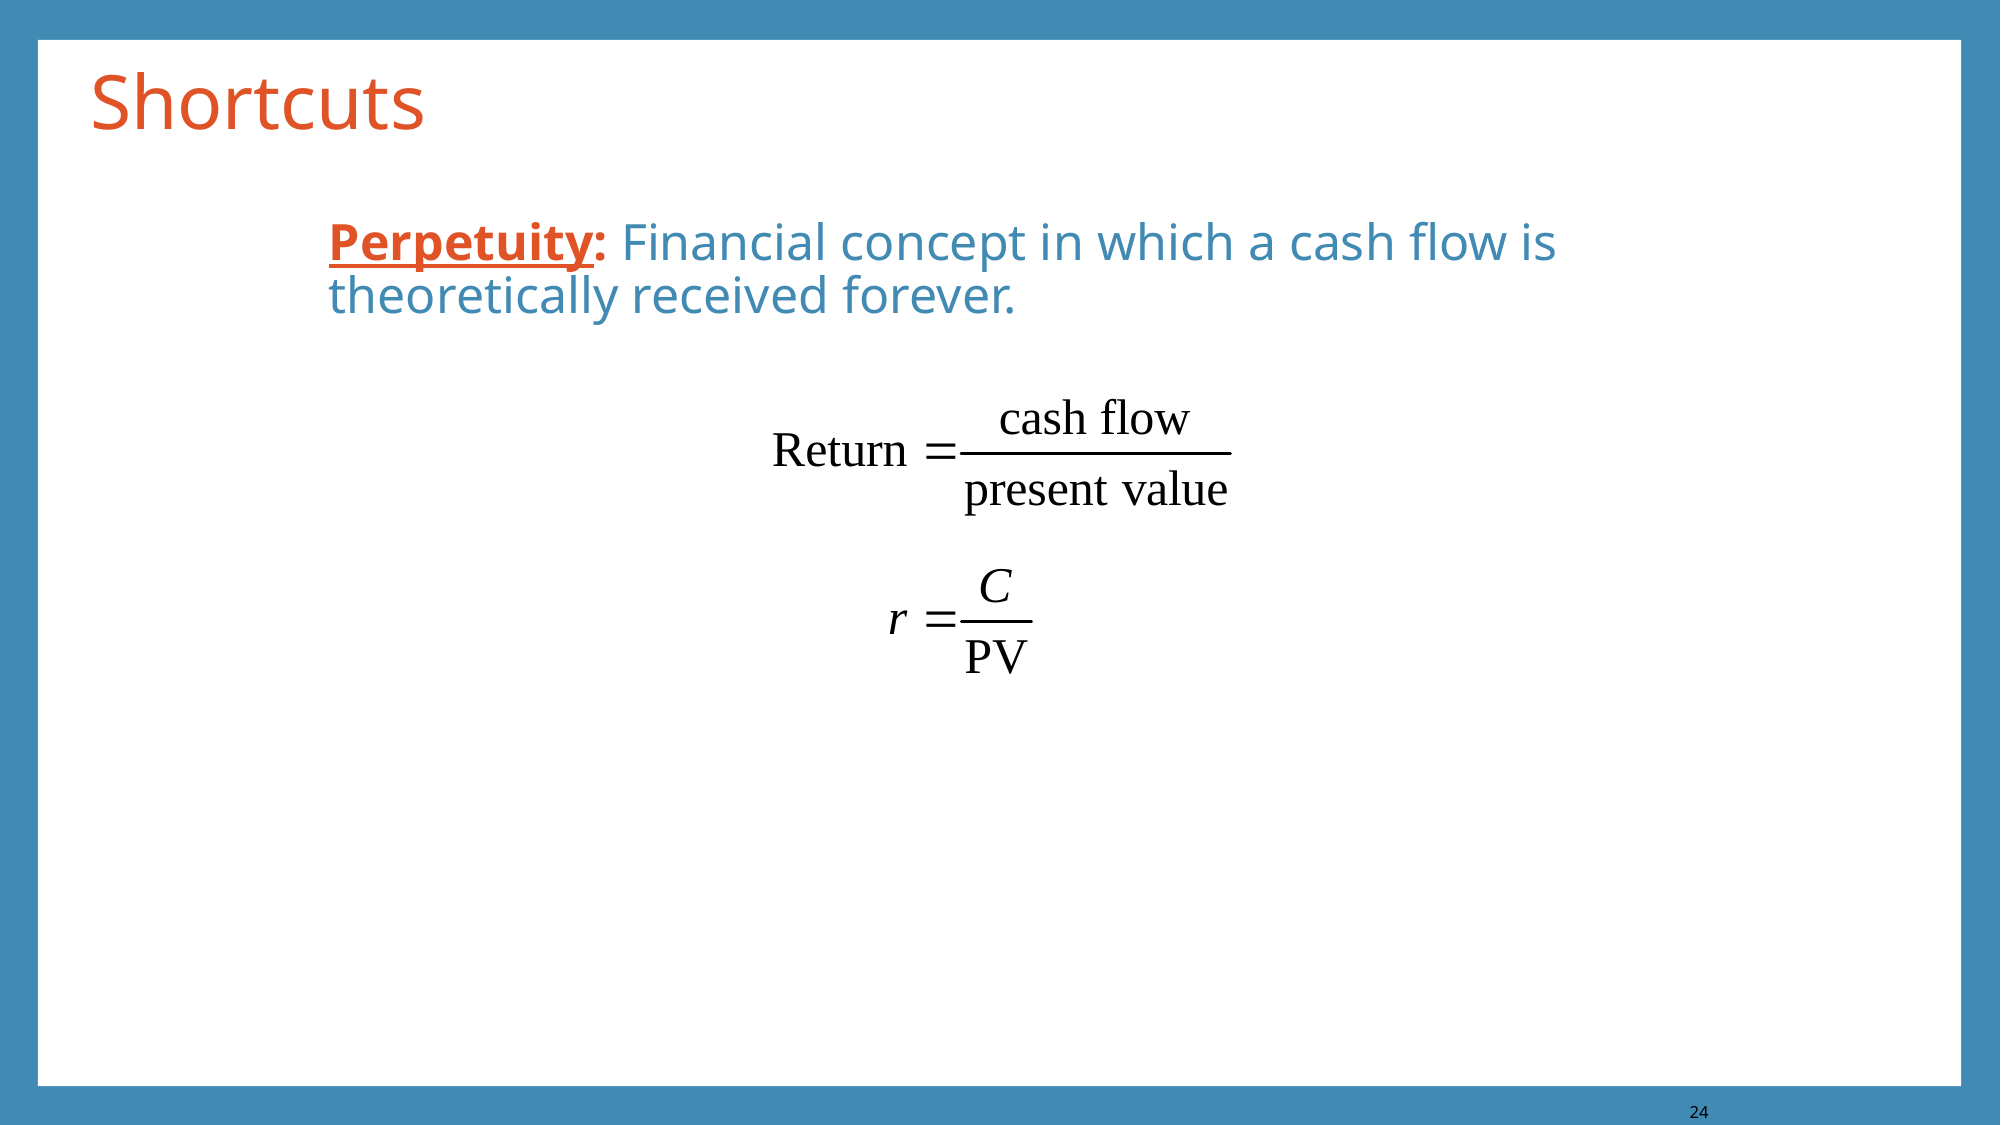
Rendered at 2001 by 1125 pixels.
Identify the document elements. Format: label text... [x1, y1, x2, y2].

title Shortcuts [75, 50, 1925, 162]
list Perpetuity: Financial concept in which a cash flow is theoretically received forever. [306, 209, 1694, 368]
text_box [884, 558, 1037, 681]
text_box 24 [1665, 1094, 1724, 1122]
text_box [768, 390, 1236, 523]
